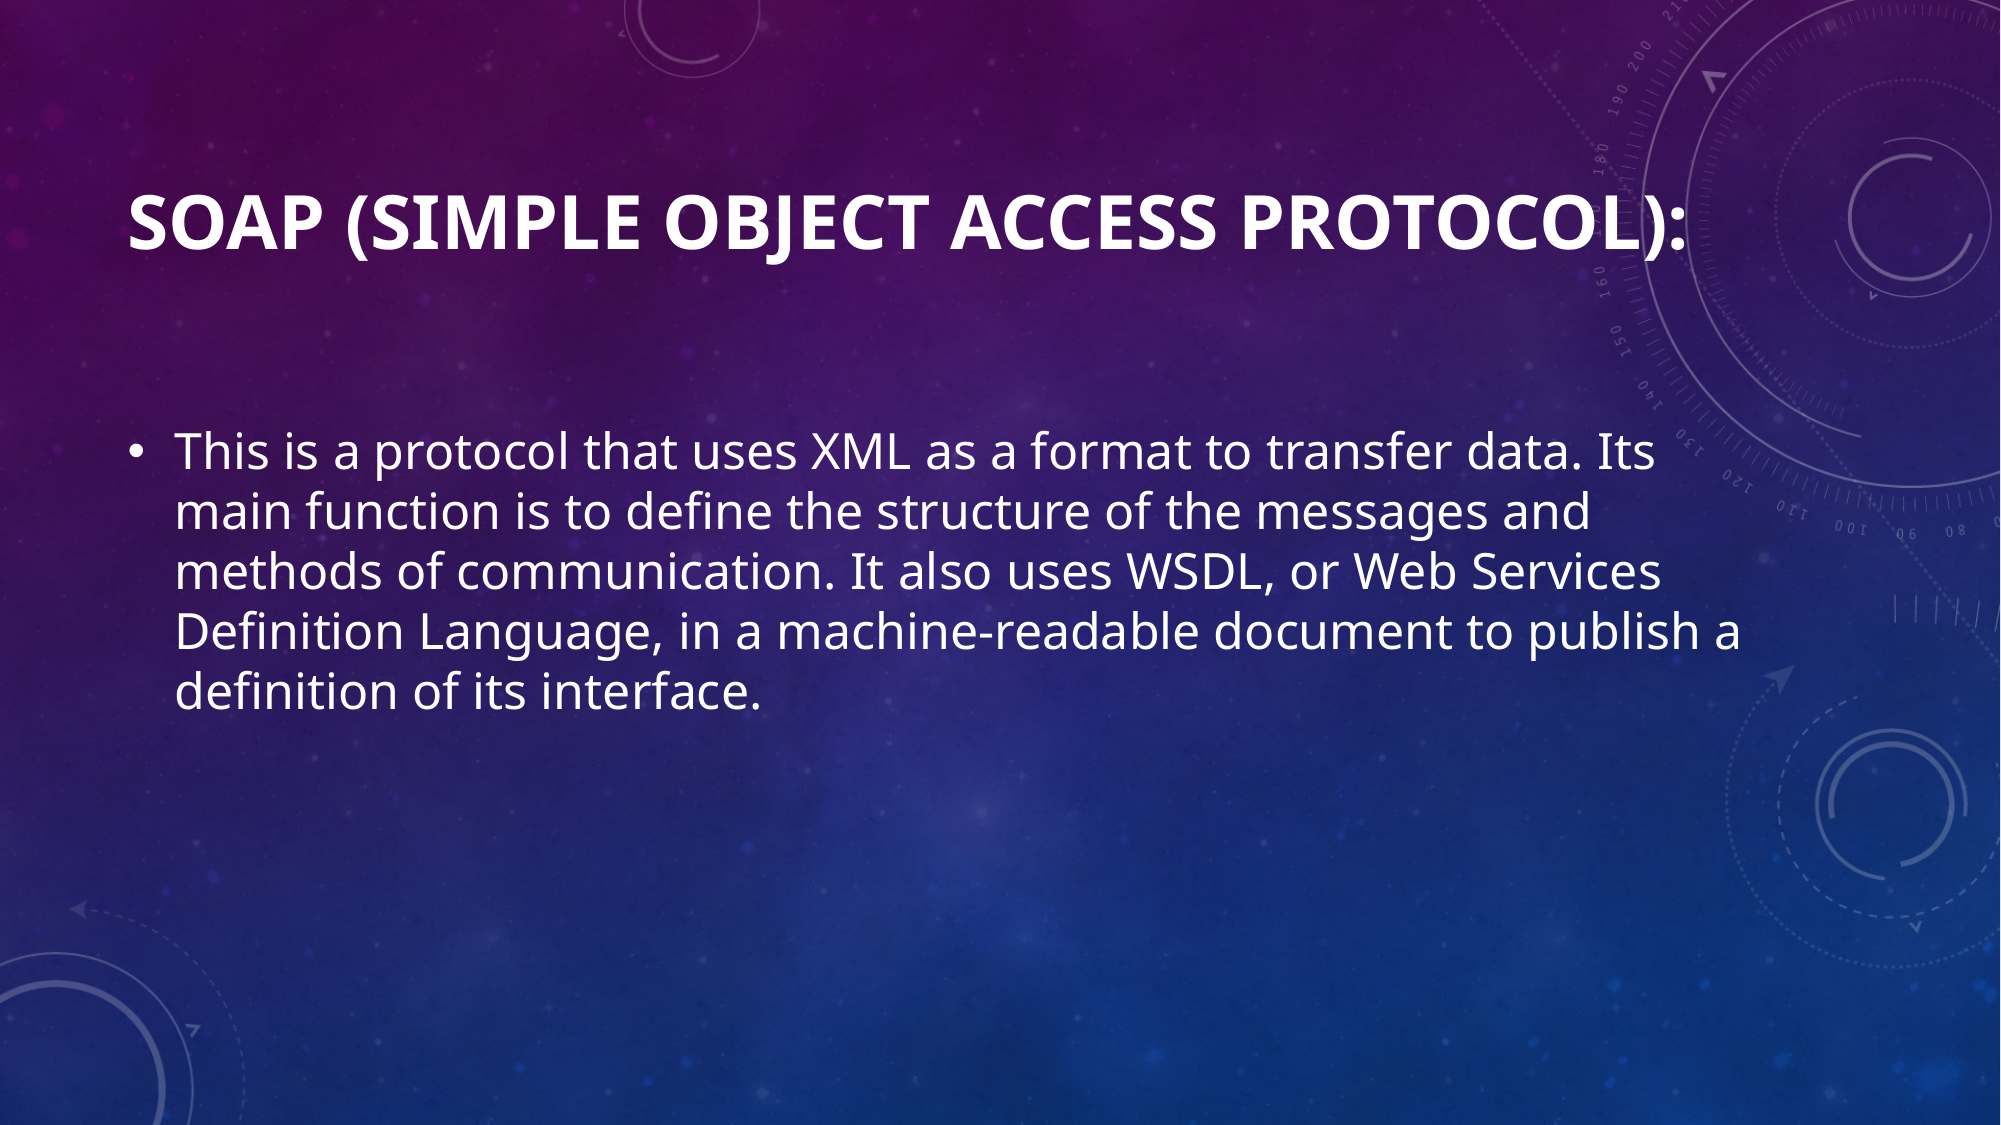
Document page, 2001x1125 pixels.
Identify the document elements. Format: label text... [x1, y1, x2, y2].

title SOAP (Simple Object Access Protocol): [112, 99, 1947, 339]
list This is a protocol that uses XML as a format to transfer data. Its main function is to define the structure of the messages and methods of communication. It also uses WSDL, or Web Services Definition Language, in a machine-readable document to publish a definition of its interface. [112, 351, 1775, 950]
picture [0, 0, 2001, 1125]
